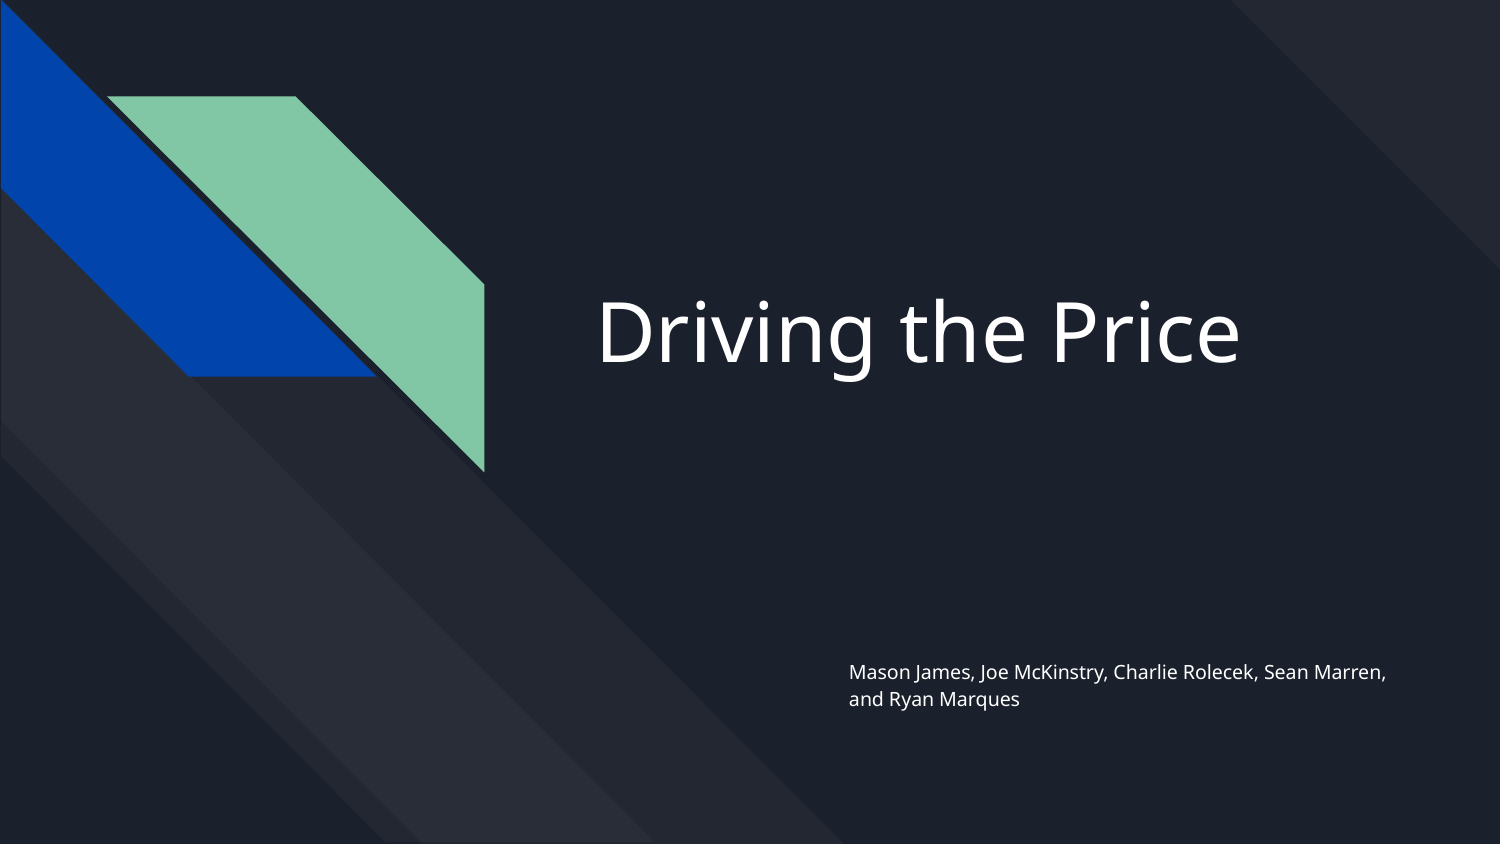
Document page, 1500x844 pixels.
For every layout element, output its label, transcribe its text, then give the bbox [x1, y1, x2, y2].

subtitle Mason James, Joe McKinstry, Charlie Rolecek, Sean Marren, and Ryan Marques [833, 643, 1404, 727]
title Driving the Price [580, 258, 1404, 518]
